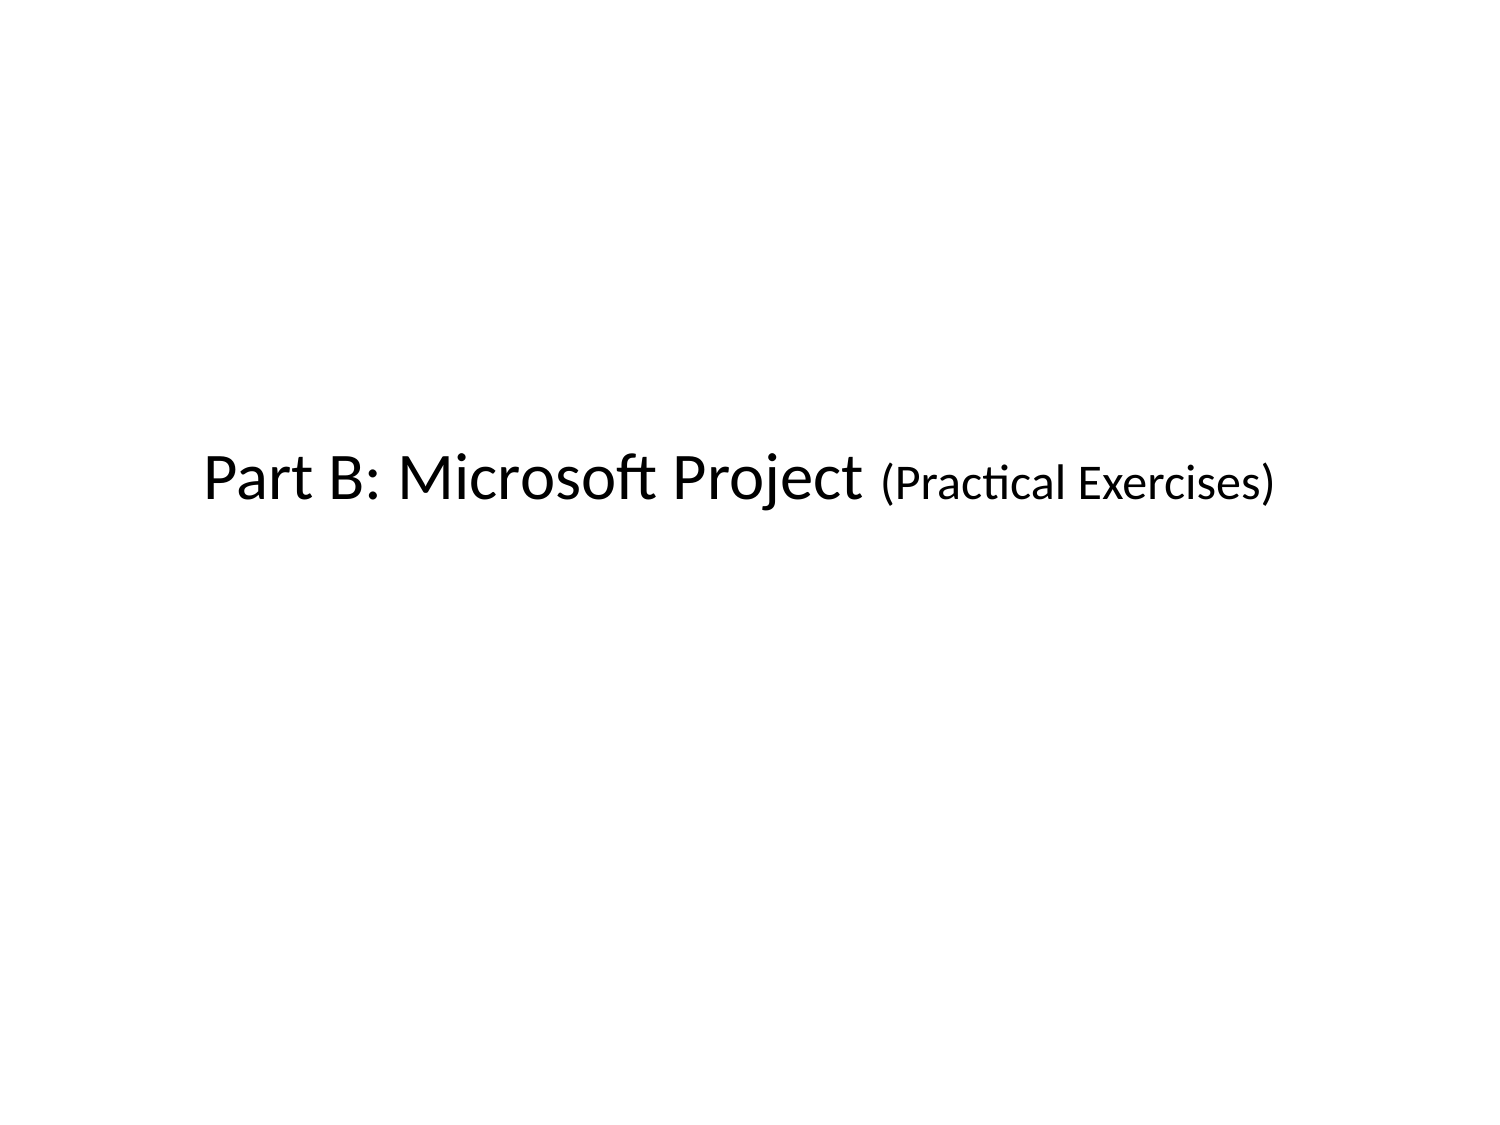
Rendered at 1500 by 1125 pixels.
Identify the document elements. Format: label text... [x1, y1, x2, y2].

title Part B: Microsoft Project (Practical Exercises) [64, 408, 1415, 537]
